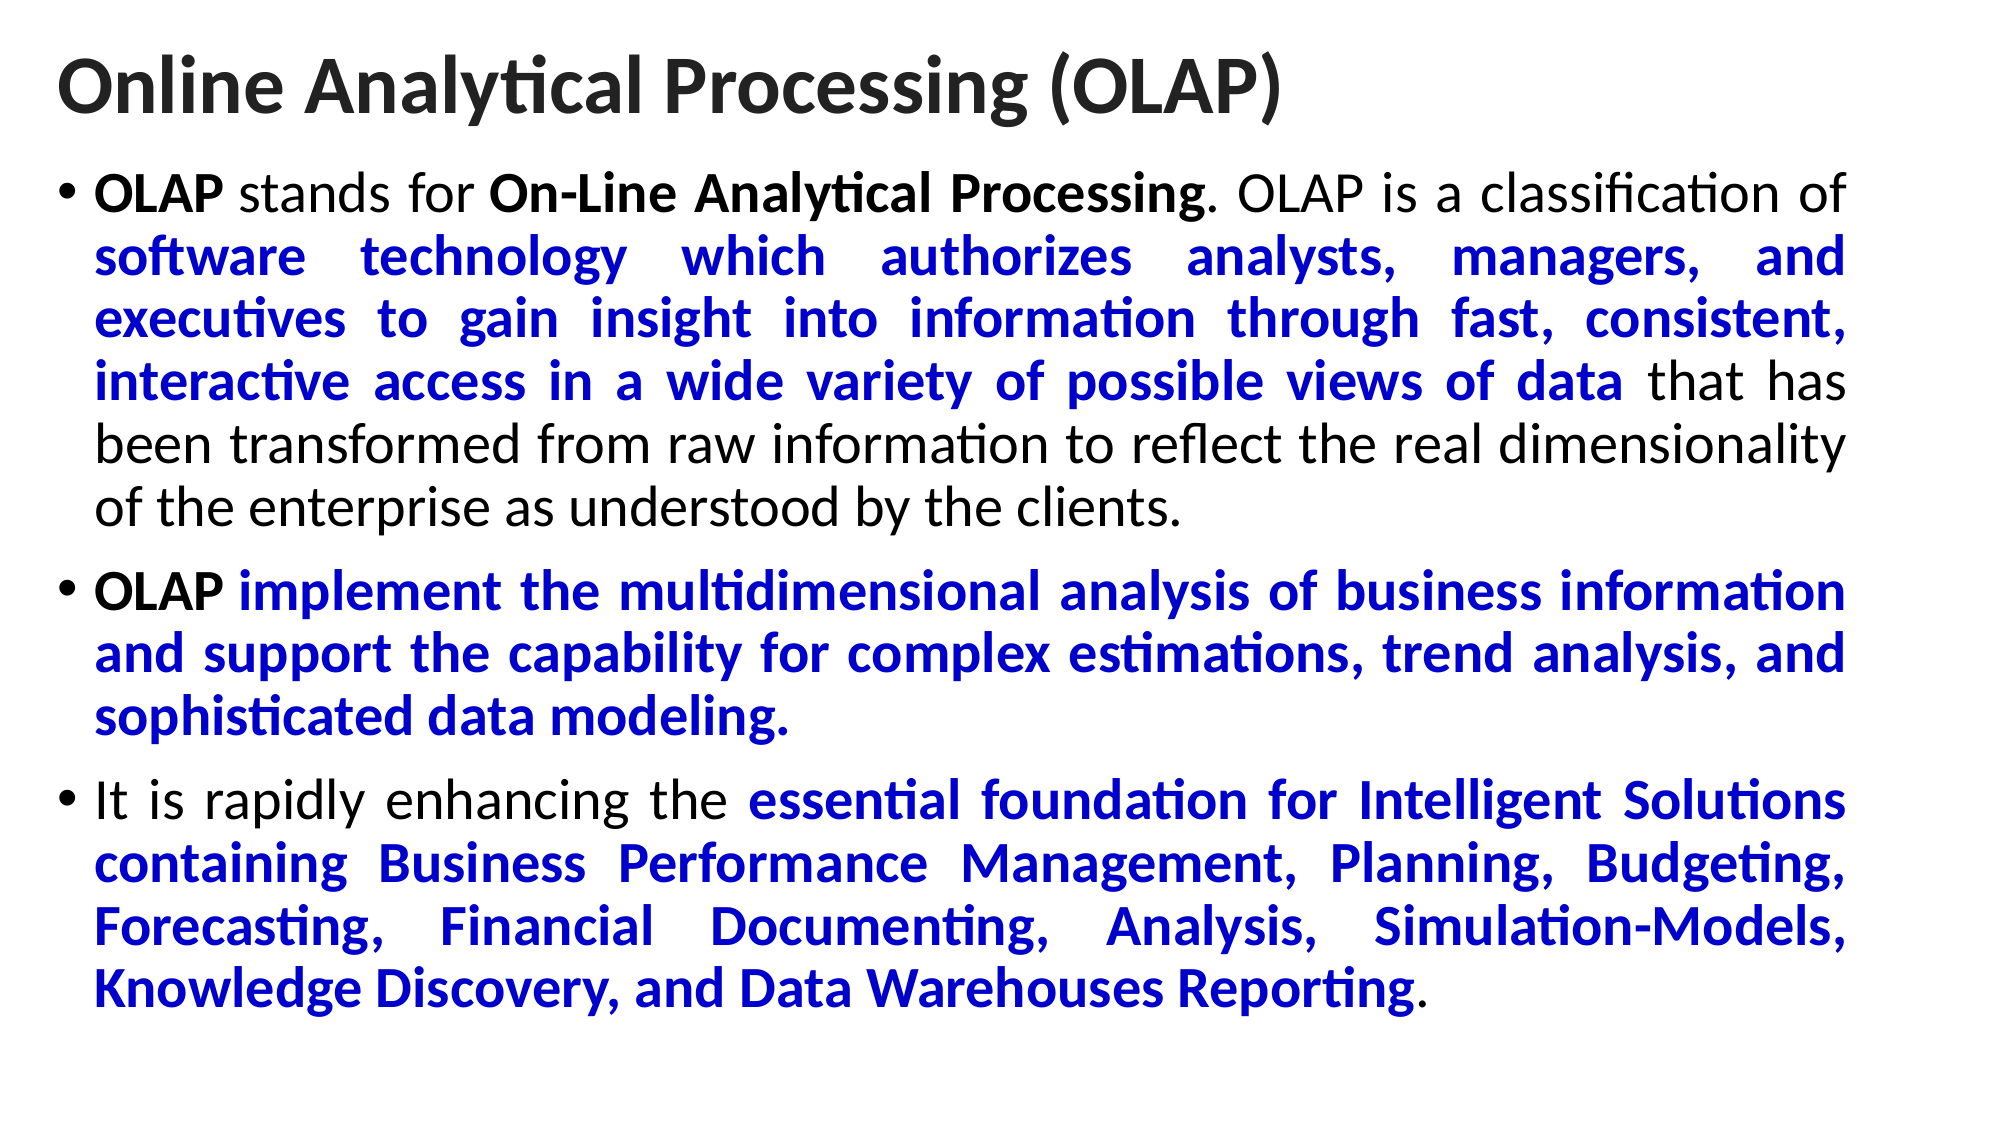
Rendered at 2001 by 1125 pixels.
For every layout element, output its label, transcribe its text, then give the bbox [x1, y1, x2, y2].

title Online Analytical Processing (OLAP) [42, 19, 1767, 154]
list OLAP stands for On-Line Analytical Processing. OLAP is a classification of software technology which authorizes analysts, managers, and executives to gain insight into information through fast, consistent, interactive access in a wide variety of possible views of data that has been transformed from raw information to reflect the real dimensionality of the enterprise as understood by the clients. OLAP implement the multidimensional analysis of business information and support the capability for complex estimations, trend analysis, and sophisticated data modeling. It is rapidly enhancing the essential foundation for Intelligent Solutions containing Business Performance Management, Planning, Budgeting, Forecasting, Financial Documenting, Analysis, Simulation-Models, Knowledge Discovery, and Data Warehouses Reporting. [42, 154, 1863, 1089]
